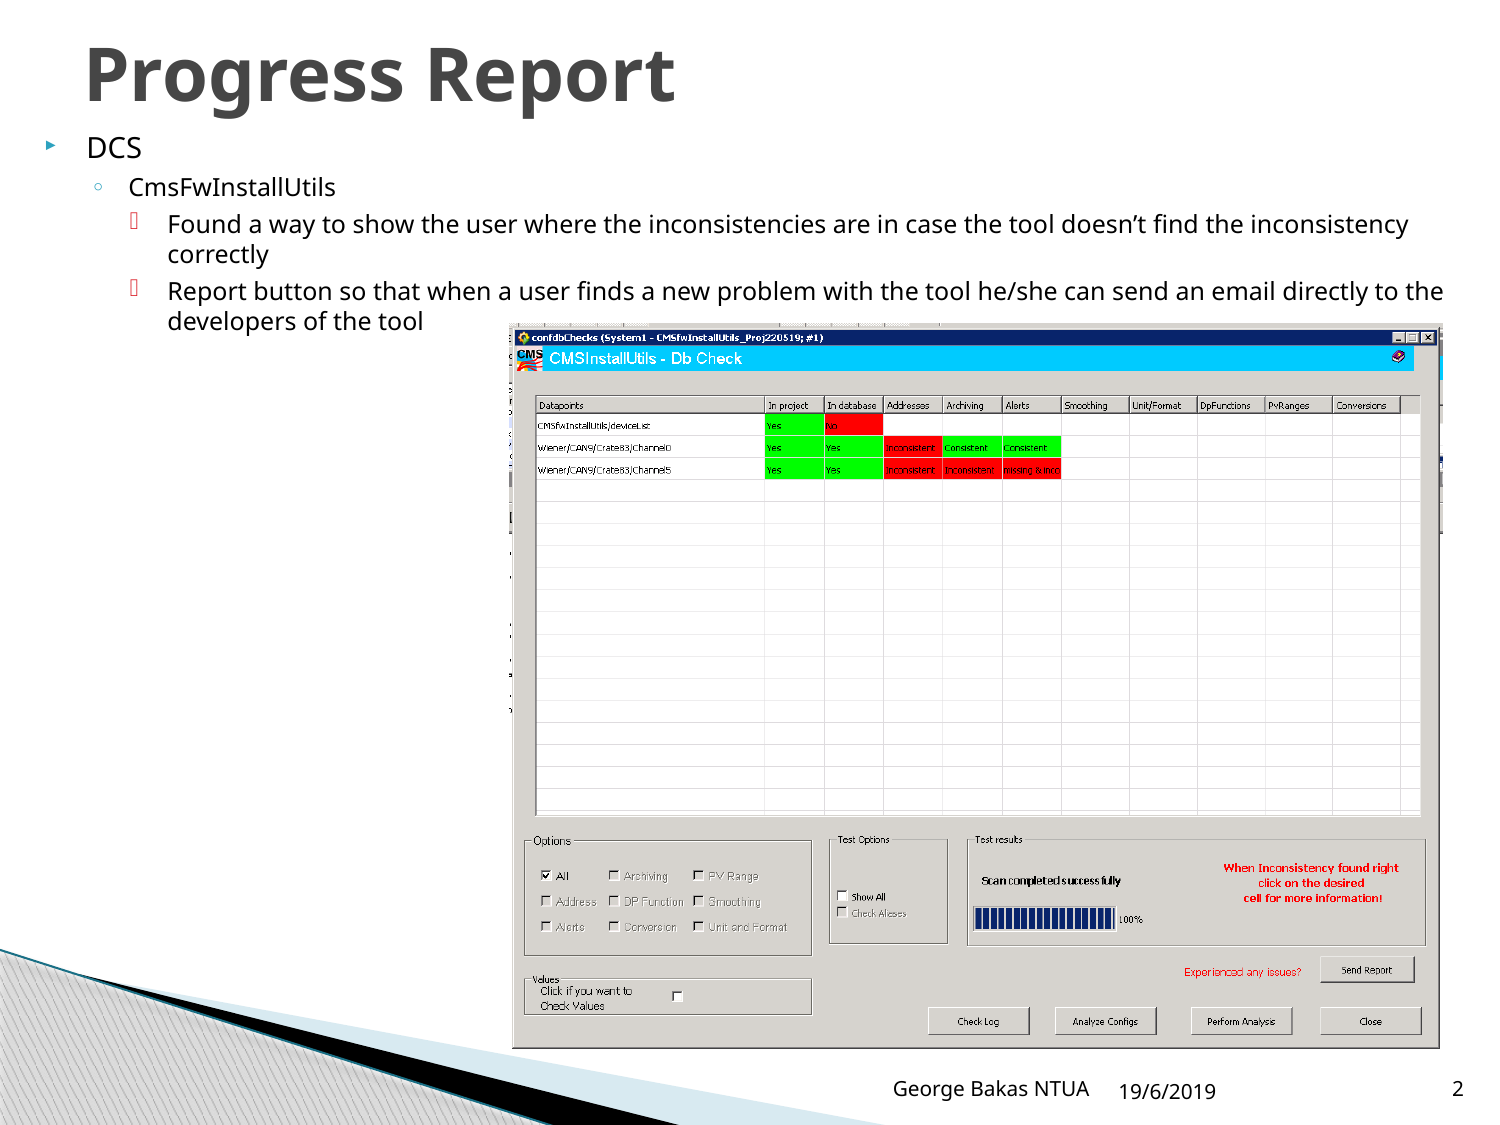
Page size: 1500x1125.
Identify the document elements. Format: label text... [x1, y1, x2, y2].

footer George Bakas NTUA [718, 1063, 1105, 1112]
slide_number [1105, 1063, 1418, 1112]
picture [509, 323, 1443, 1052]
slide_number 2 [1418, 1051, 1479, 1112]
title Progress Report [68, 19, 1419, 124]
list DCS CmsFwInstallUtils Found a way to show the user where the inconsistencies are in case the tool doesn’t find the inconsistency correctly Report button so that when a user finds a new problem with the tool he/she can send an email directly to the developers of the tool [11, 122, 1500, 1009]
